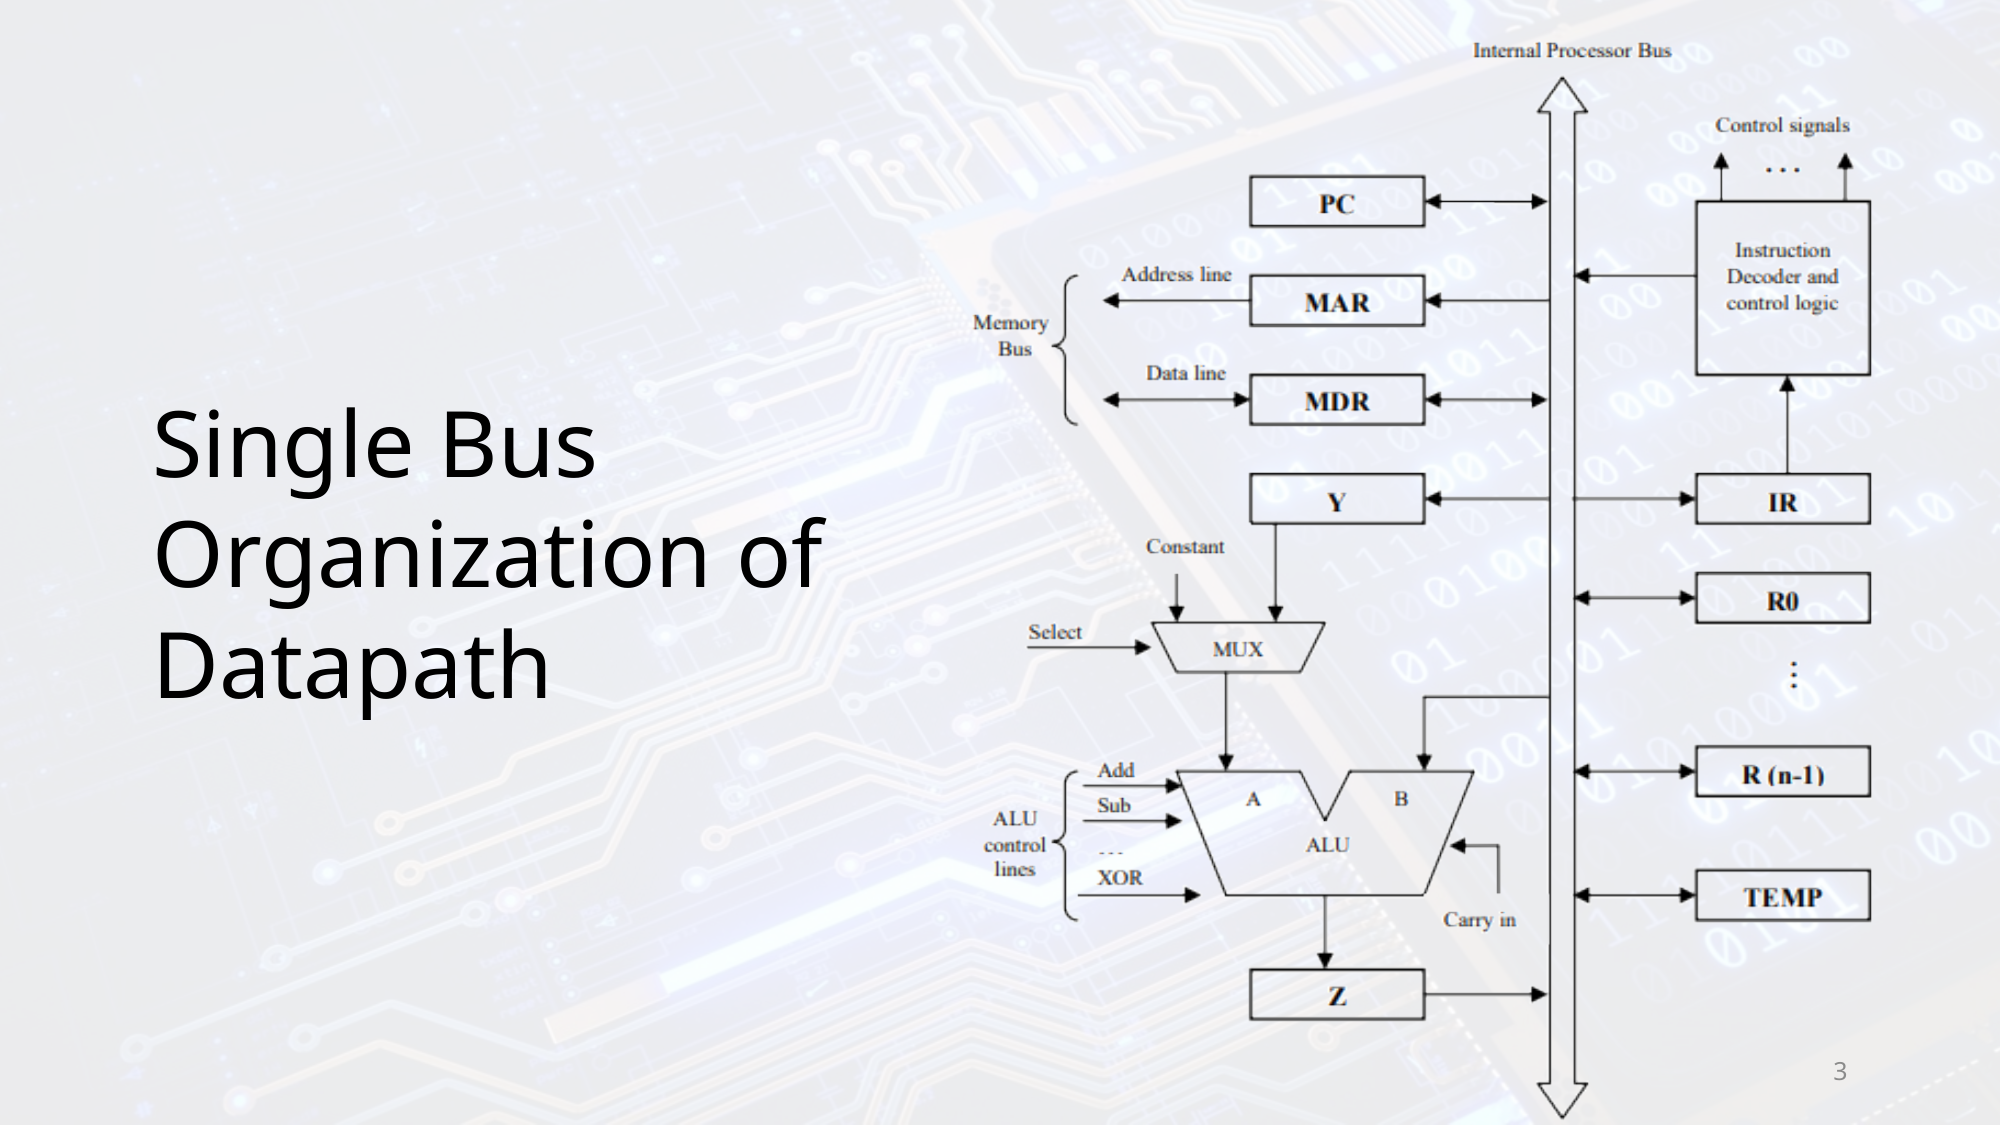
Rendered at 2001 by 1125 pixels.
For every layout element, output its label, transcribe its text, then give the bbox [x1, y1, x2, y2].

title Single Bus Organization of Datapath [137, 59, 907, 1043]
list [907, 0, 1927, 1125]
